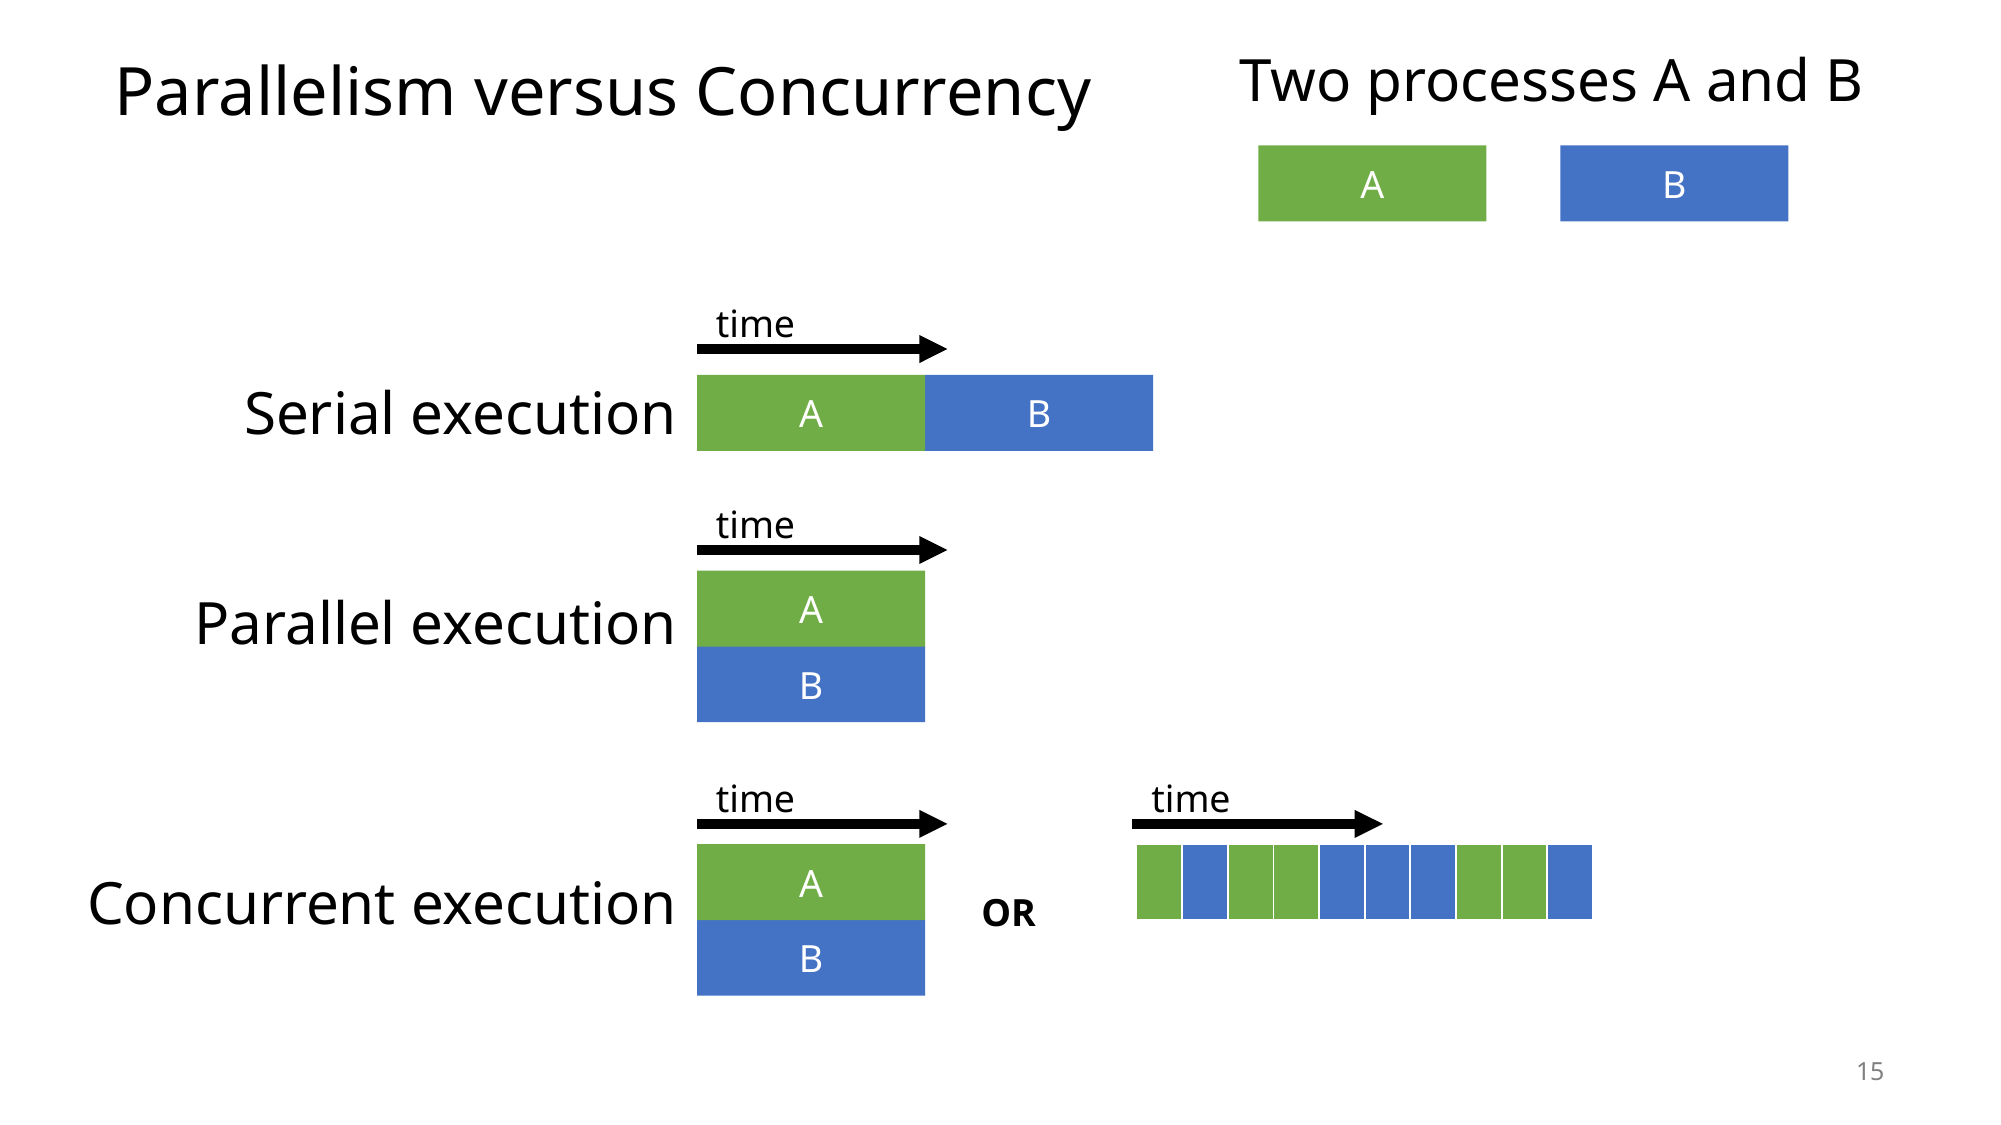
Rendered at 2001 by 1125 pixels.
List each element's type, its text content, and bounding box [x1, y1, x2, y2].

table_header [1274, 845, 1318, 919]
text_box A [696, 843, 926, 921]
text_box B [1559, 144, 1789, 222]
text_box A [696, 570, 926, 648]
slide_number 15 [1749, 1042, 1900, 1103]
text_box OR [966, 881, 1111, 942]
text_box B [926, 374, 1154, 452]
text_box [697, 767, 948, 828]
table_header [1229, 845, 1273, 919]
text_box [697, 493, 948, 555]
text_box A [1257, 144, 1487, 222]
text_box B [696, 648, 926, 723]
table_header [1366, 845, 1409, 919]
table_header [1457, 845, 1501, 919]
text_box B [696, 921, 926, 997]
table_header [1503, 845, 1546, 919]
title Parallelism versus Concurrency [99, 37, 1900, 150]
table_header [1548, 845, 1592, 919]
table_header [1411, 845, 1455, 919]
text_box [1132, 767, 1383, 828]
list Two processes A and B [1224, 43, 1928, 211]
text_box Serial execution Parallel execution Concurrent execution [72, 368, 692, 1014]
table_header [1320, 845, 1364, 919]
table_header [1183, 845, 1227, 919]
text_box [697, 292, 948, 354]
text_box A [696, 374, 926, 452]
table_header [1137, 845, 1181, 919]
